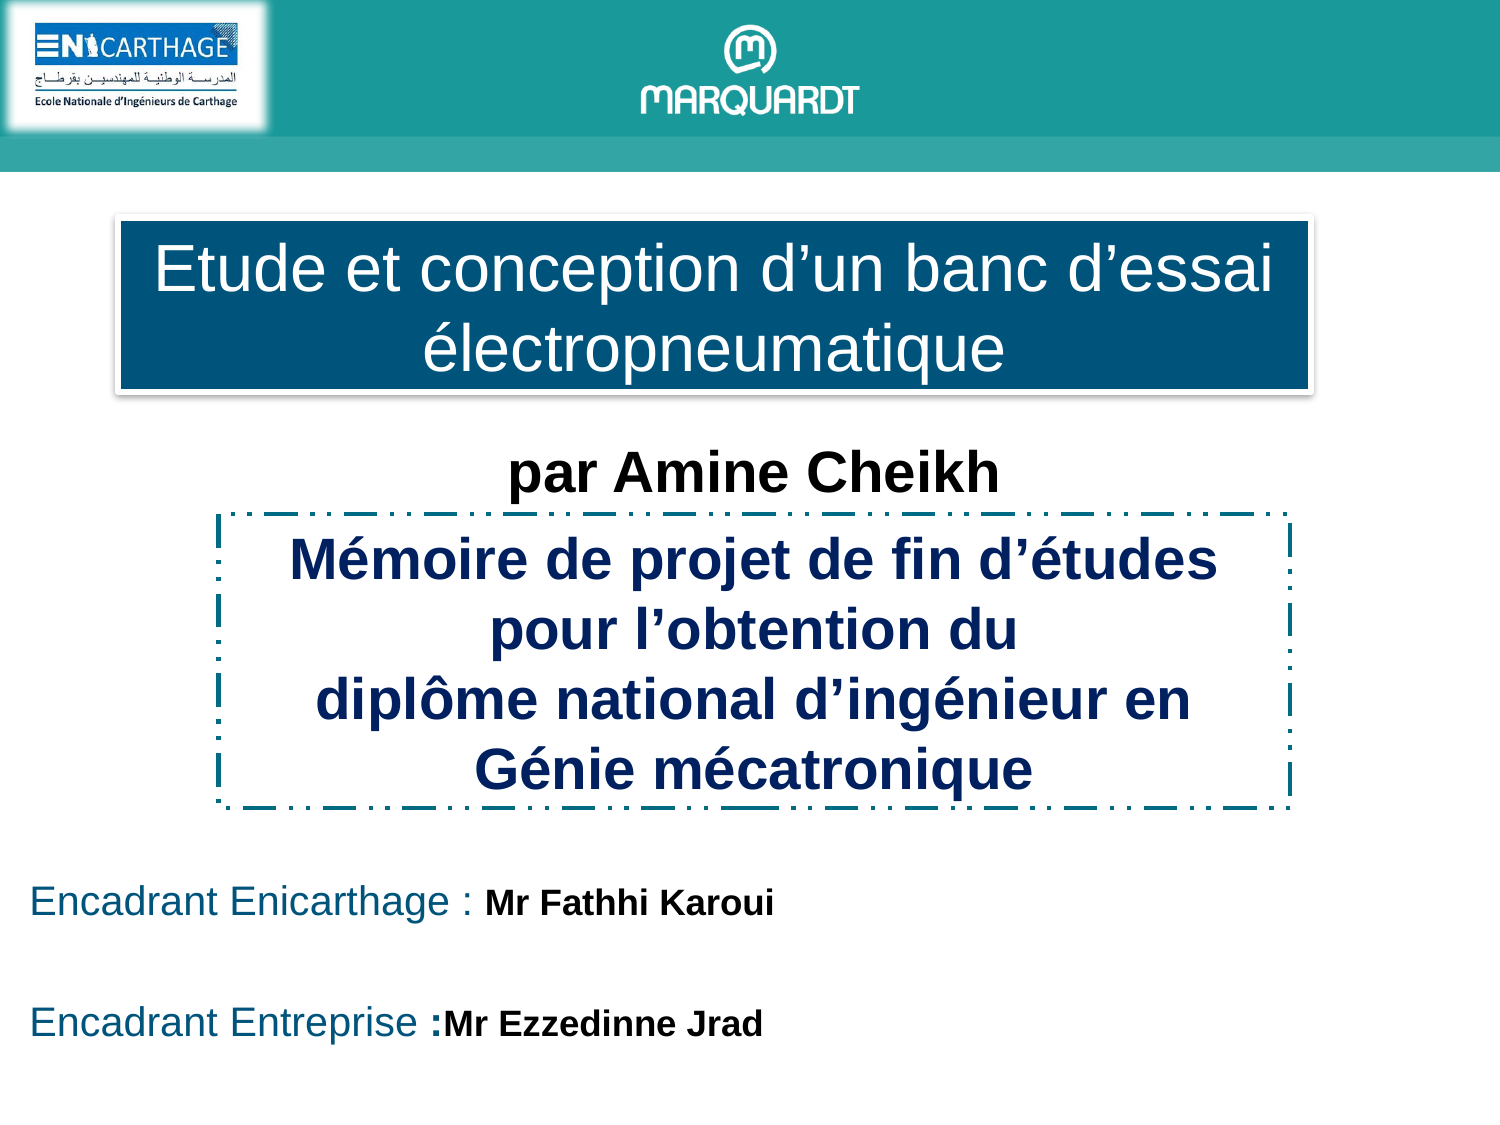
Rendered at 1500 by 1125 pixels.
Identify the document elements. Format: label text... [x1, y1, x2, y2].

text_box Etude et conception d’un banc d’essai électropneumatique [115, 214, 1314, 395]
text_box Mémoire de projet de fin d’études pour l’obtention du diplôme national d’ingénieur en Génie mécatronique [216, 512, 1292, 810]
picture [0, 0, 1500, 172]
text_box par Amine Cheikh [98, 433, 1410, 497]
subtitle Encadrant Enicarthage : Mr Fathhi Karoui Encadrant Entreprise :Mr Ezzedinne Jrad [29, 846, 1400, 1047]
picture [17, 11, 256, 121]
